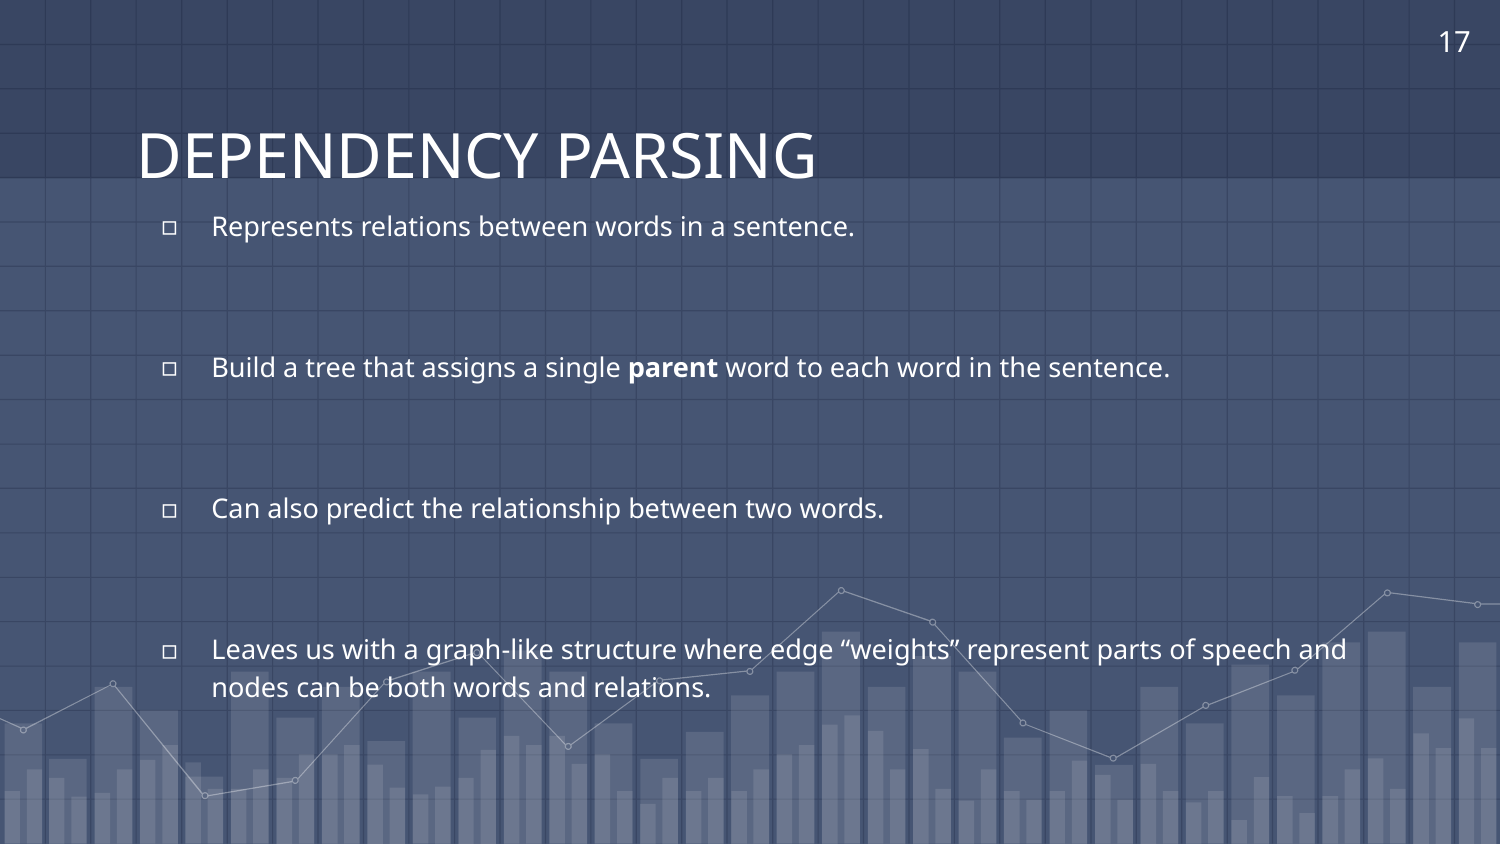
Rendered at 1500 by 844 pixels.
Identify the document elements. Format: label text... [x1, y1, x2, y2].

slide_number ‹#› [1408, 0, 1500, 88]
list Represents relations between words in a sentence. Build a tree that assigns a single parent word to each word in the sentence. Can also predict the relationship between two words. Leaves us with a graph-like structure where edge “weights” represent parts of speech and nodes can be both words and relations. [121, 189, 1383, 698]
title DEPENDENCY PARSING [121, 65, 1383, 189]
